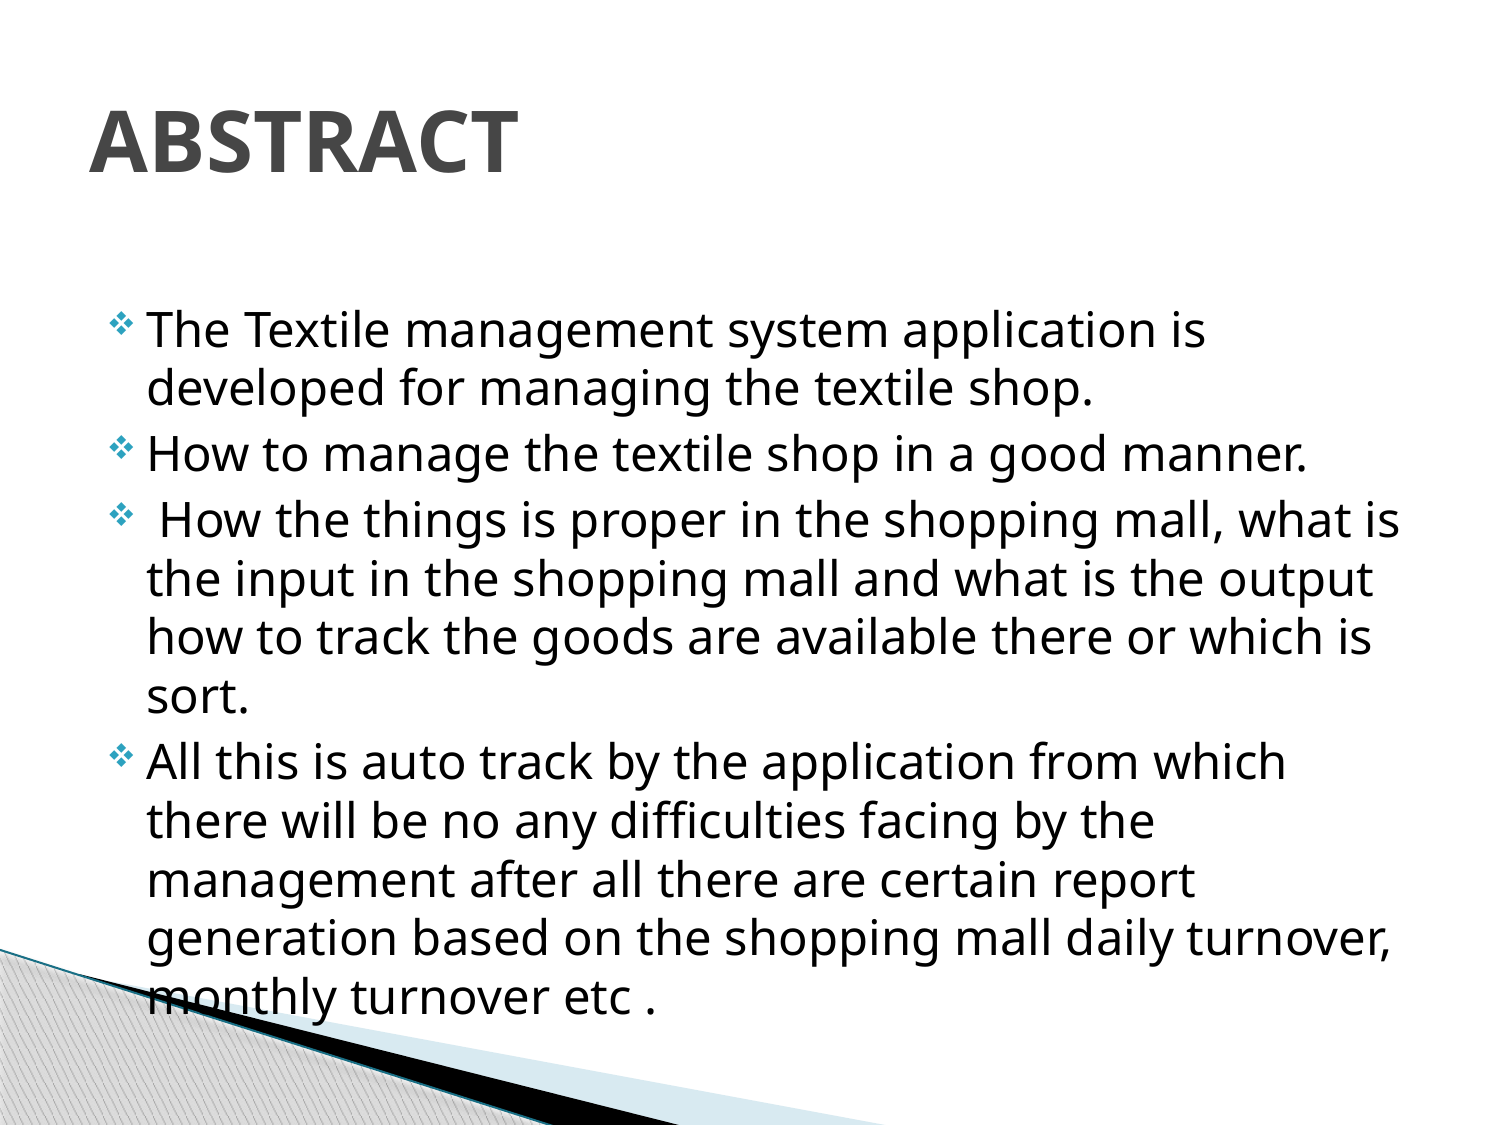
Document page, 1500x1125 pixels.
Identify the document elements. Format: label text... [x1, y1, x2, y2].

list The Textile management system application is developed for managing the textile shop. How to manage the textile shop in a good manner. How the things is proper in the shopping mall, what is the input in the shopping mall and what is the output how to track the goods are available there or which is sort. All this is auto track by the application from which there will be no any difficulties facing by the management after all there are certain report generation based on the shopping mall daily turnover, monthly turnover etc . [75, 290, 1425, 1034]
title ABSTRACT [75, 45, 1425, 233]
